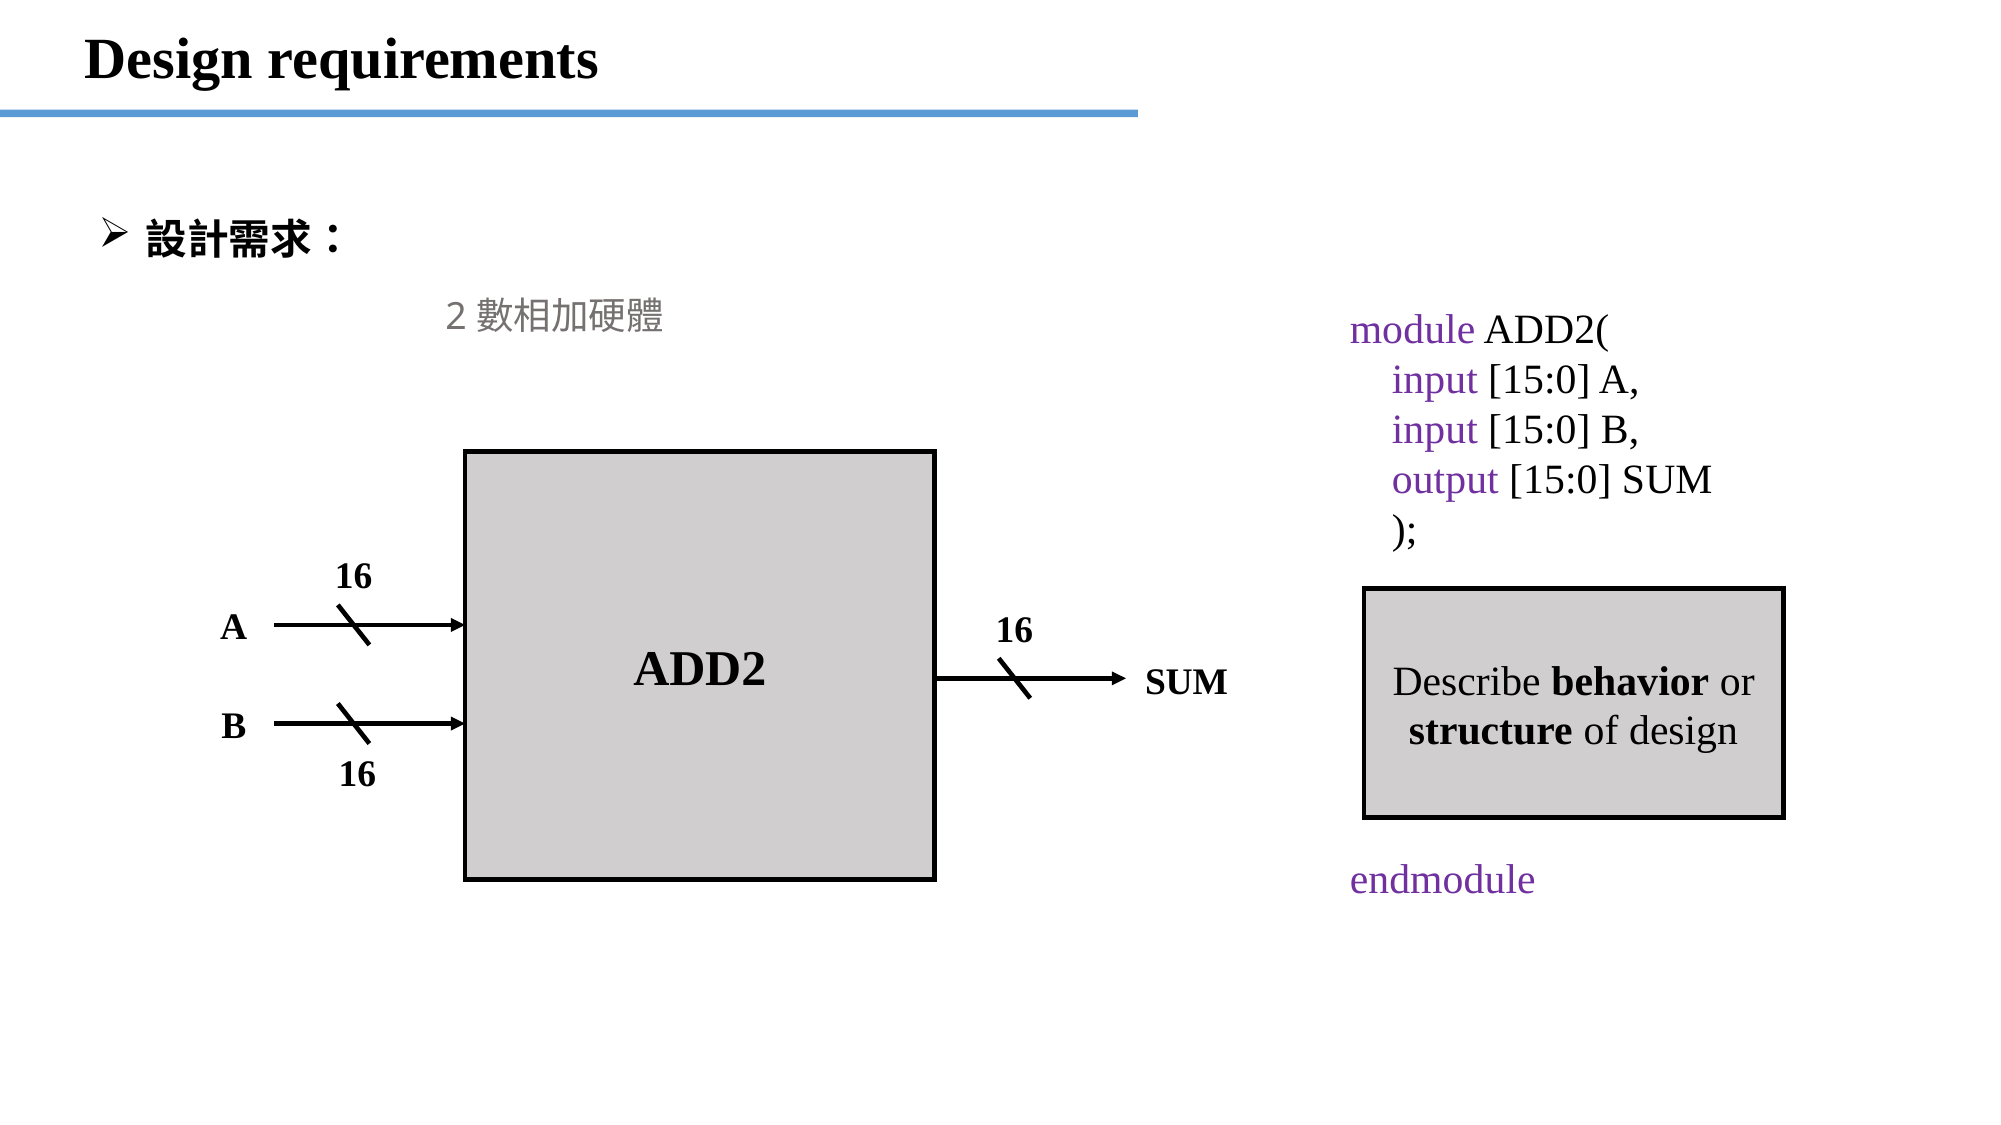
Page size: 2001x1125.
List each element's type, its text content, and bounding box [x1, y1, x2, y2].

text_box Design requirements [70, 12, 615, 98]
text_box [0, 109, 1139, 118]
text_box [1335, 294, 1945, 916]
text_box 設計需求： 2數相加硬體 [83, 180, 1628, 346]
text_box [193, 451, 1248, 880]
